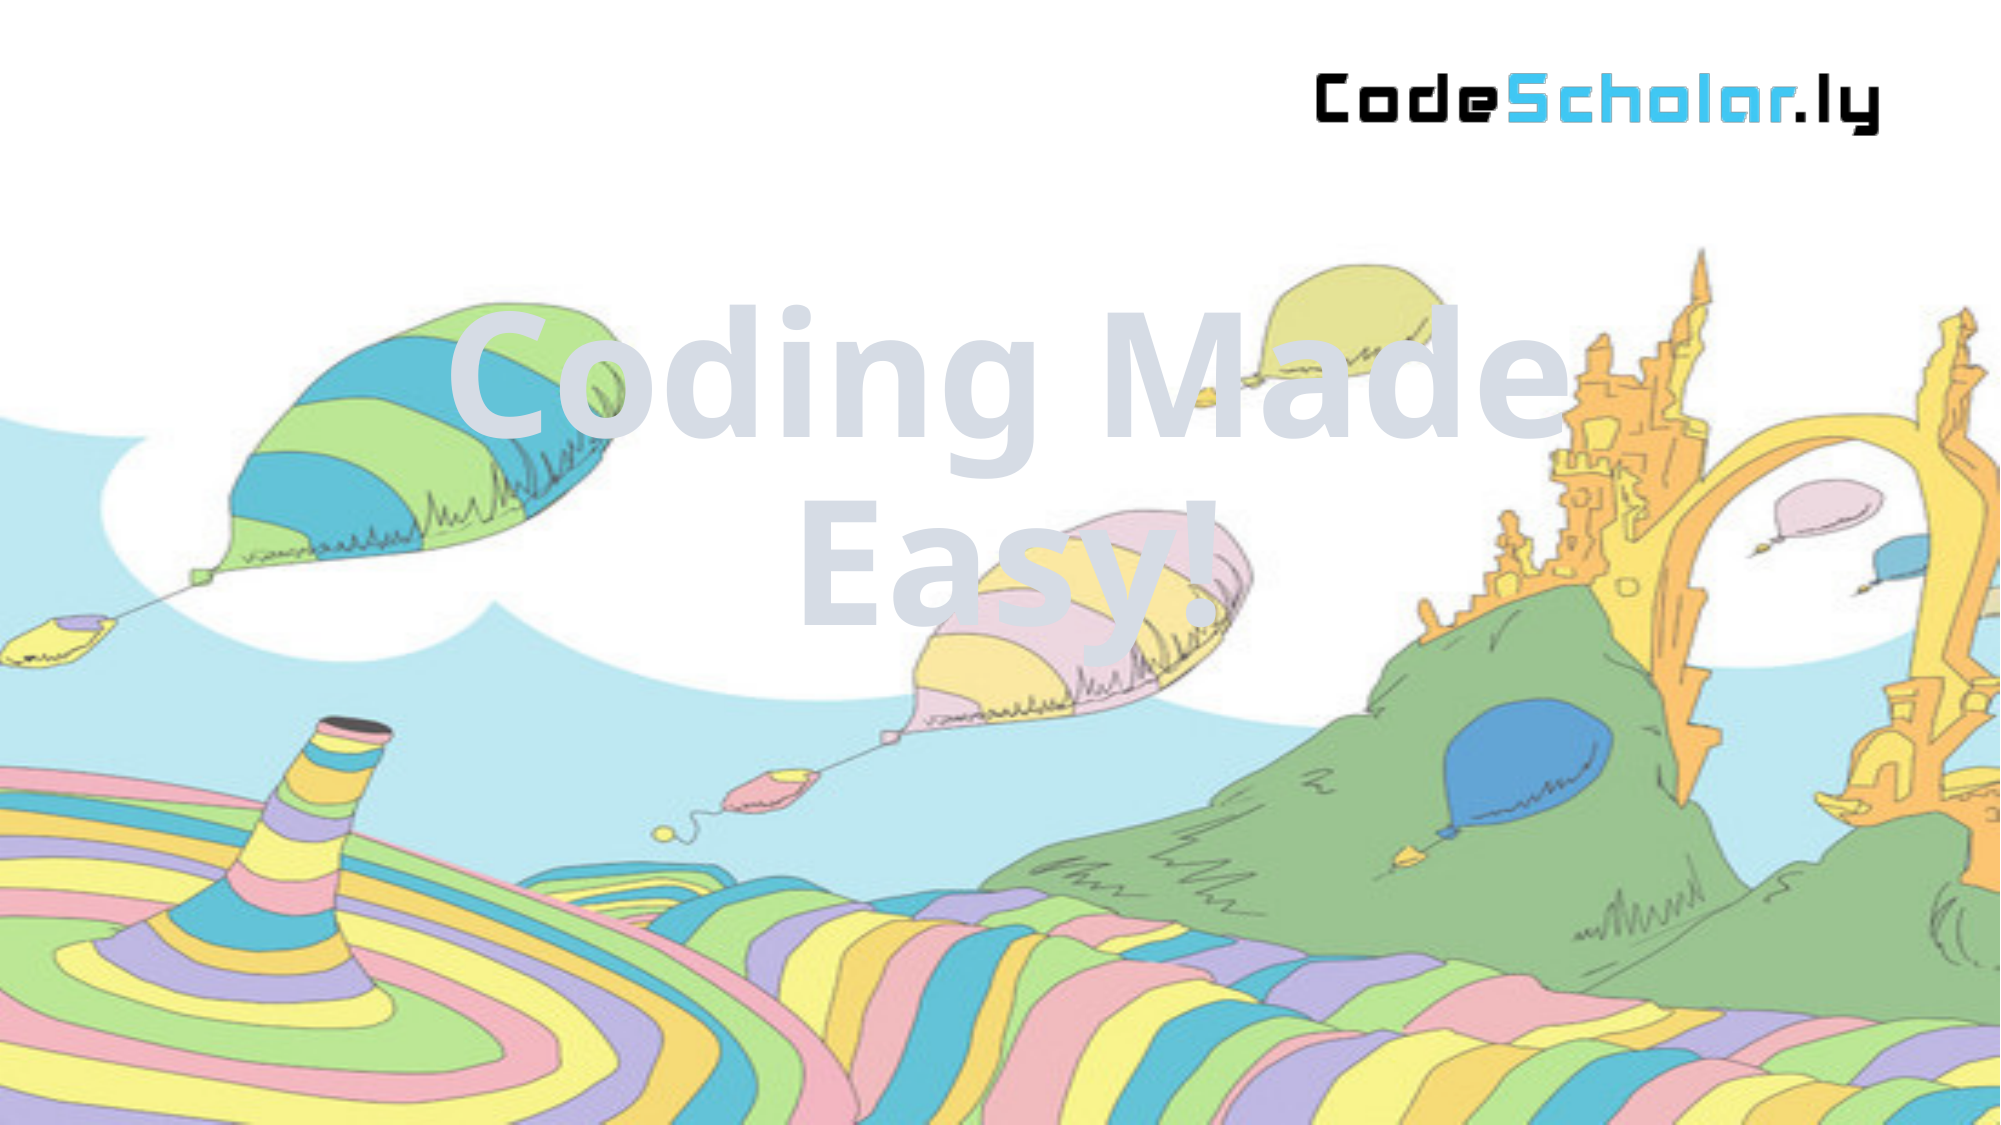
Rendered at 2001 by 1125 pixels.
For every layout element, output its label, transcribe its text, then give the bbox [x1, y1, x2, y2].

title Coding Made Easy! [258, 279, 1759, 671]
text_box <Head> [0, 0, 2000, 1125]
picture [1302, 52, 1889, 141]
